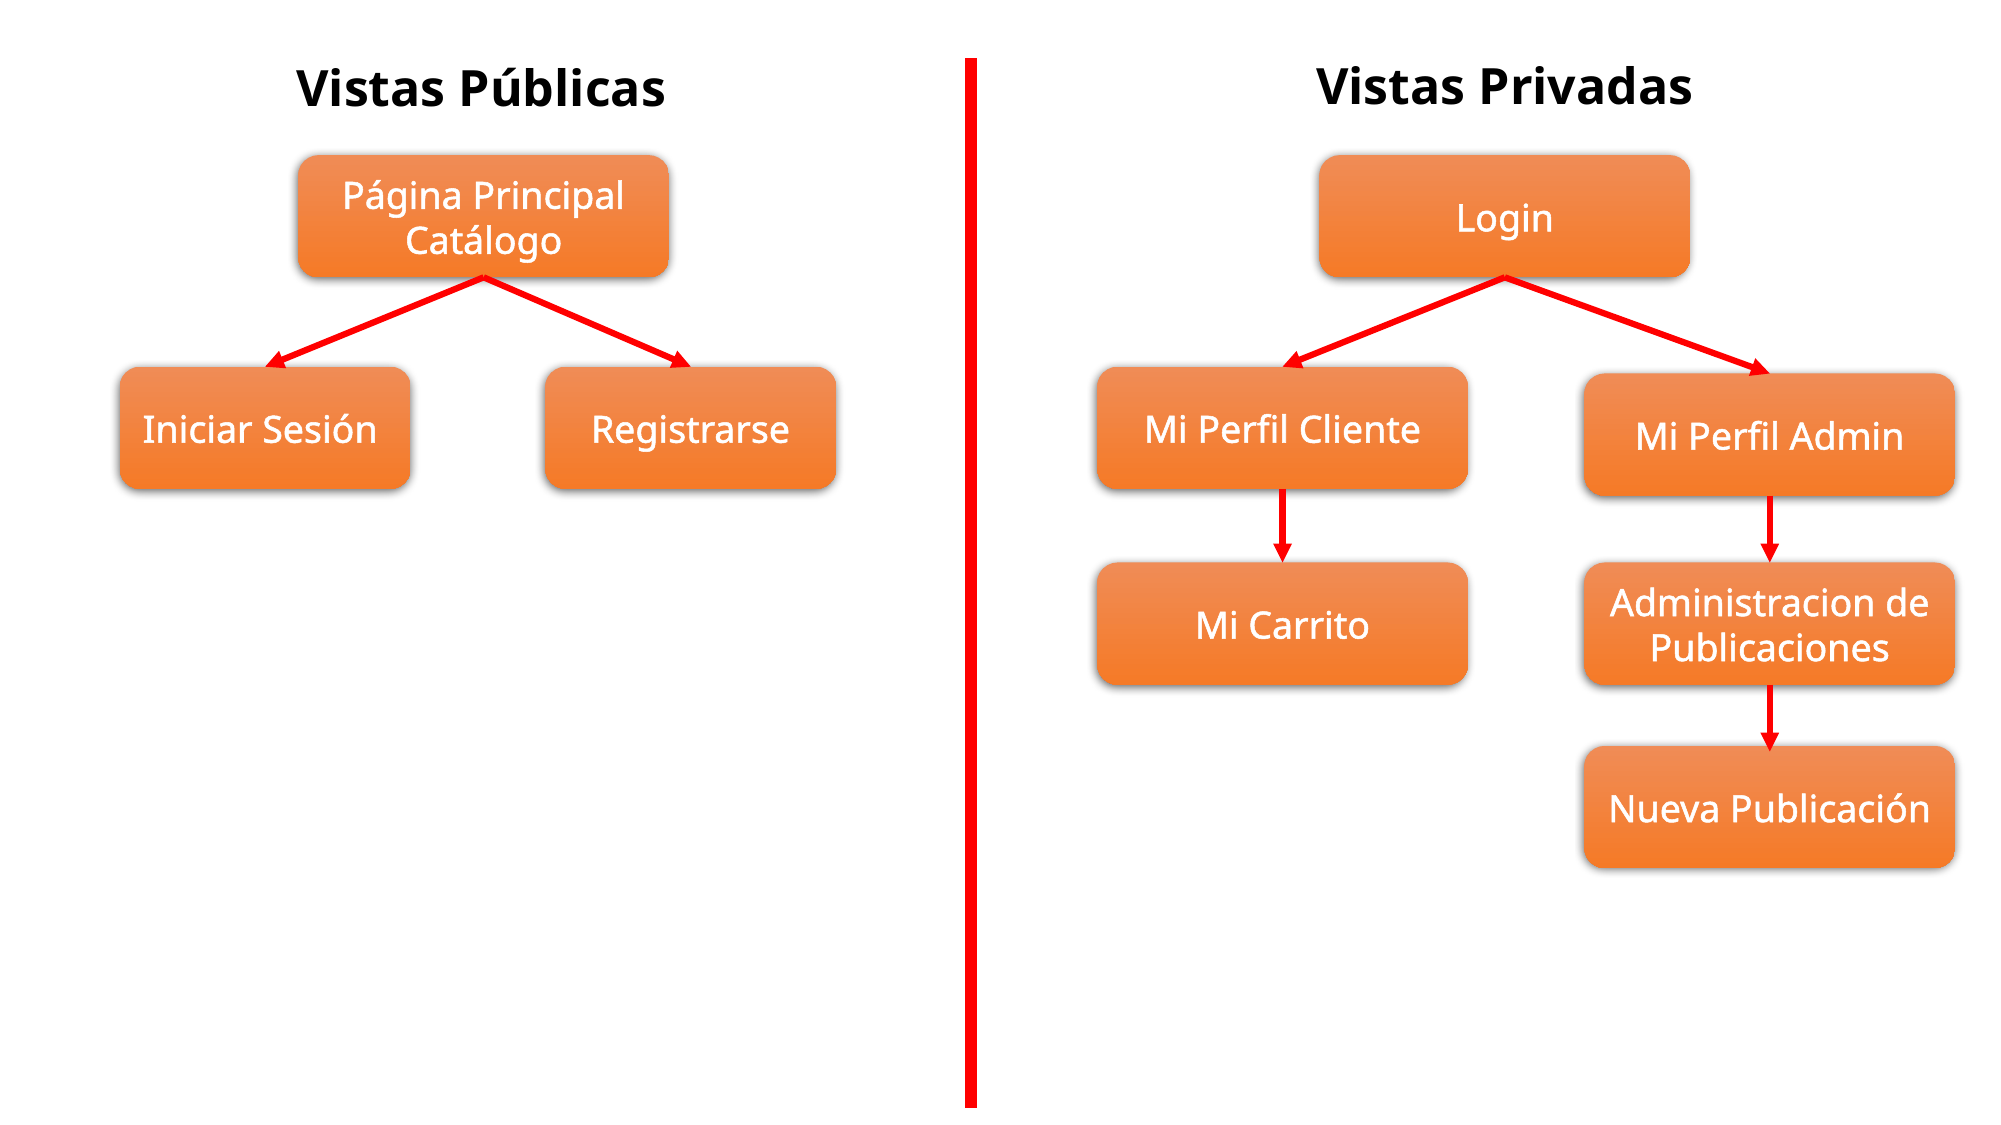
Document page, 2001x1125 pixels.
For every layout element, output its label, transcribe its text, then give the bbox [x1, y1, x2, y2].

text_box Nueva Publicación [1584, 745, 1956, 869]
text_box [484, 277, 691, 367]
text_box Mi Perfil Cliente [1097, 366, 1469, 489]
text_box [1504, 277, 1770, 374]
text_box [265, 277, 484, 367]
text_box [1282, 277, 1505, 367]
text_box Mi Perfil Admin [1584, 373, 1956, 496]
text_box Administracion de Publicaciones [1584, 562, 1956, 685]
text_box Página Principal Catálogo [298, 155, 670, 277]
text_box Mi Carrito [1097, 562, 1469, 685]
text_box Login [1319, 155, 1691, 277]
text_box Registrarse [545, 366, 837, 489]
text_box Vistas Privadas [1167, 47, 1842, 123]
text_box Iniciar Sesión [119, 366, 411, 489]
text_box Vistas Públicas [144, 49, 818, 124]
